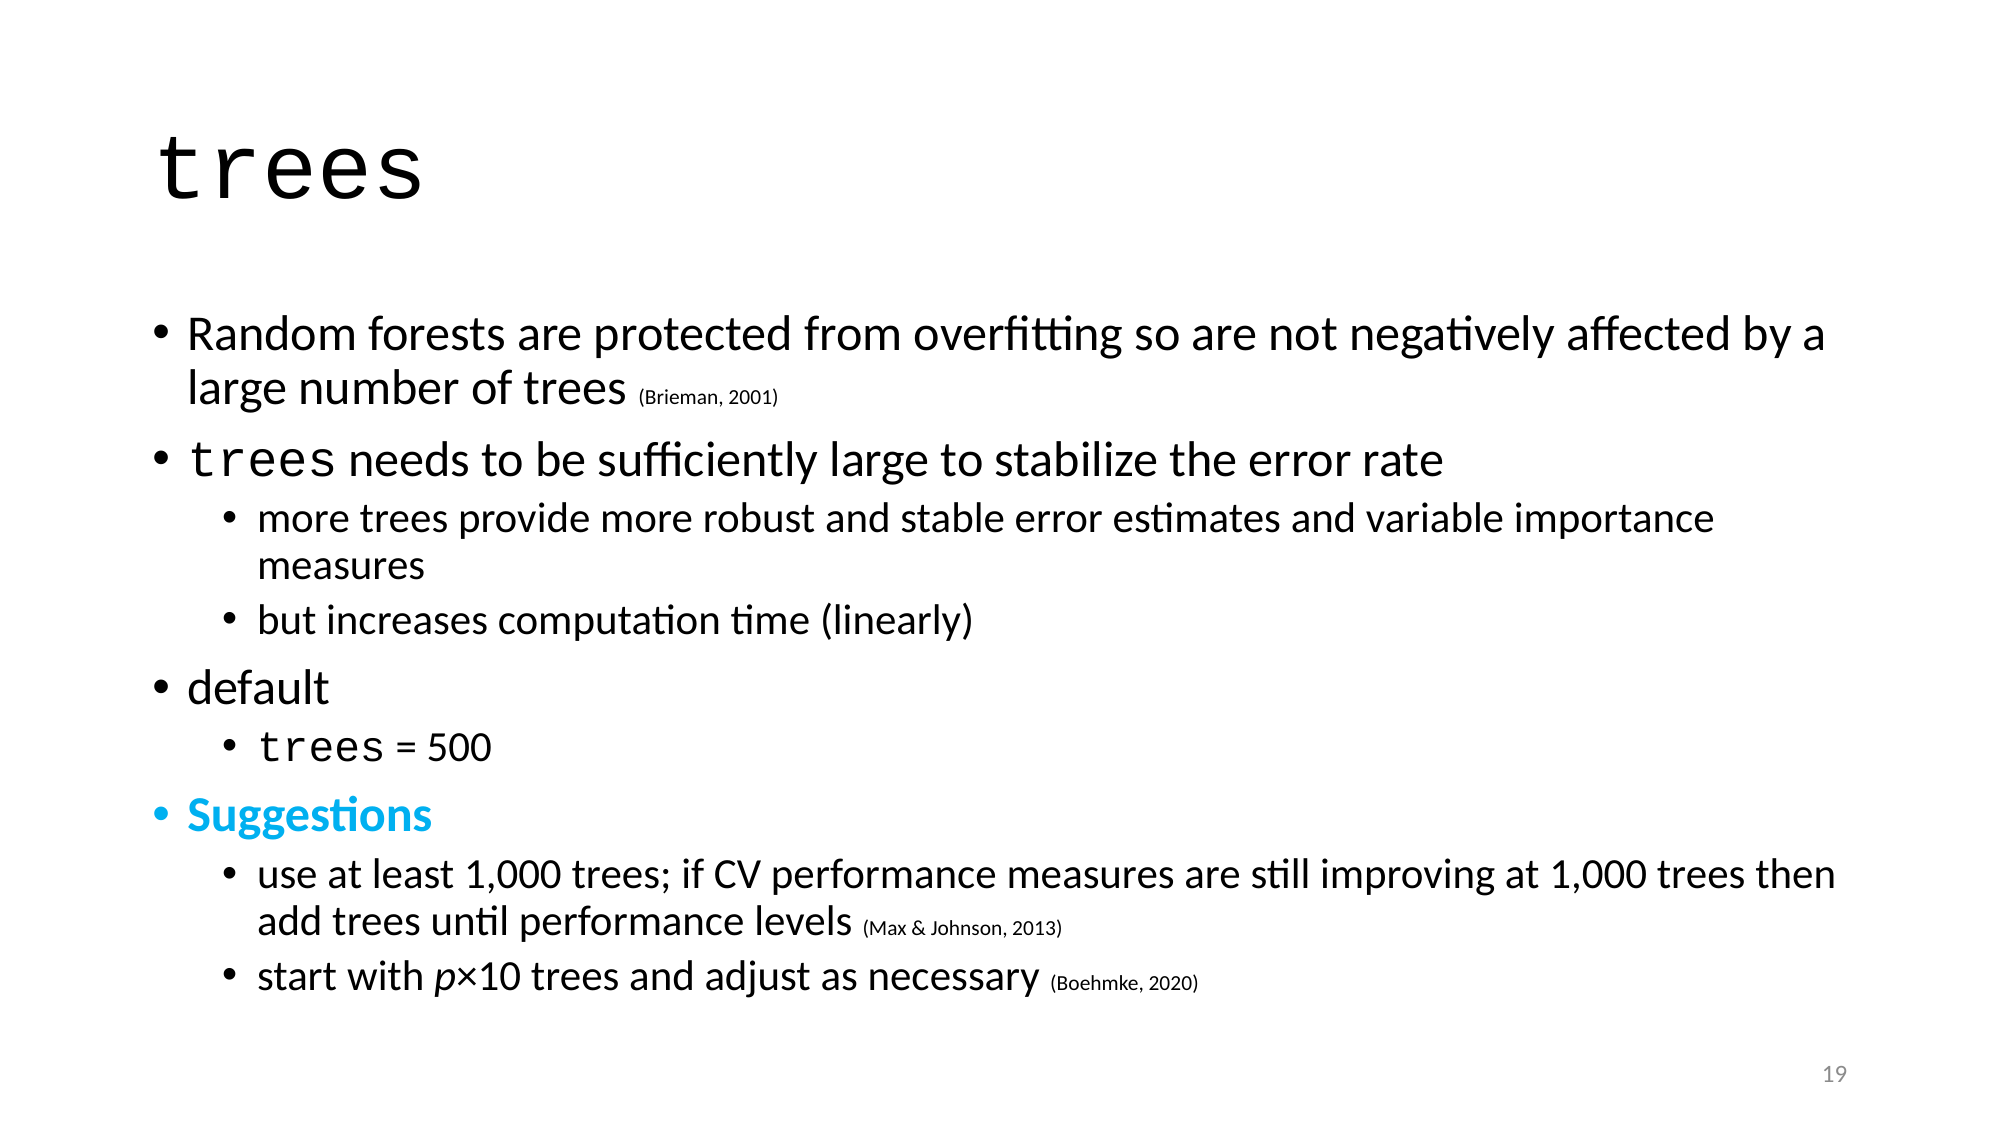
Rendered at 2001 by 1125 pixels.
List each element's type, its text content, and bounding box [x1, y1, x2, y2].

list Random forests are protected from overfitting so are not negatively affected by a large number of trees (Brieman, 2001) trees needs to be sufficiently large to stabilize the error rate more trees provide more robust and stable error estimates and variable importance measures but increases computation time (linearly) default trees = 500 Suggestions use at least 1,000 trees; if CV performance measures are still improving at 1,000 trees then add trees until performance levels (Max & Johnson, 2013) start with p×10 trees and adjust as necessary (Boehmke, 2020) [137, 299, 1863, 1014]
title trees [137, 59, 1863, 278]
slide_number 19 [1412, 1042, 1863, 1103]
